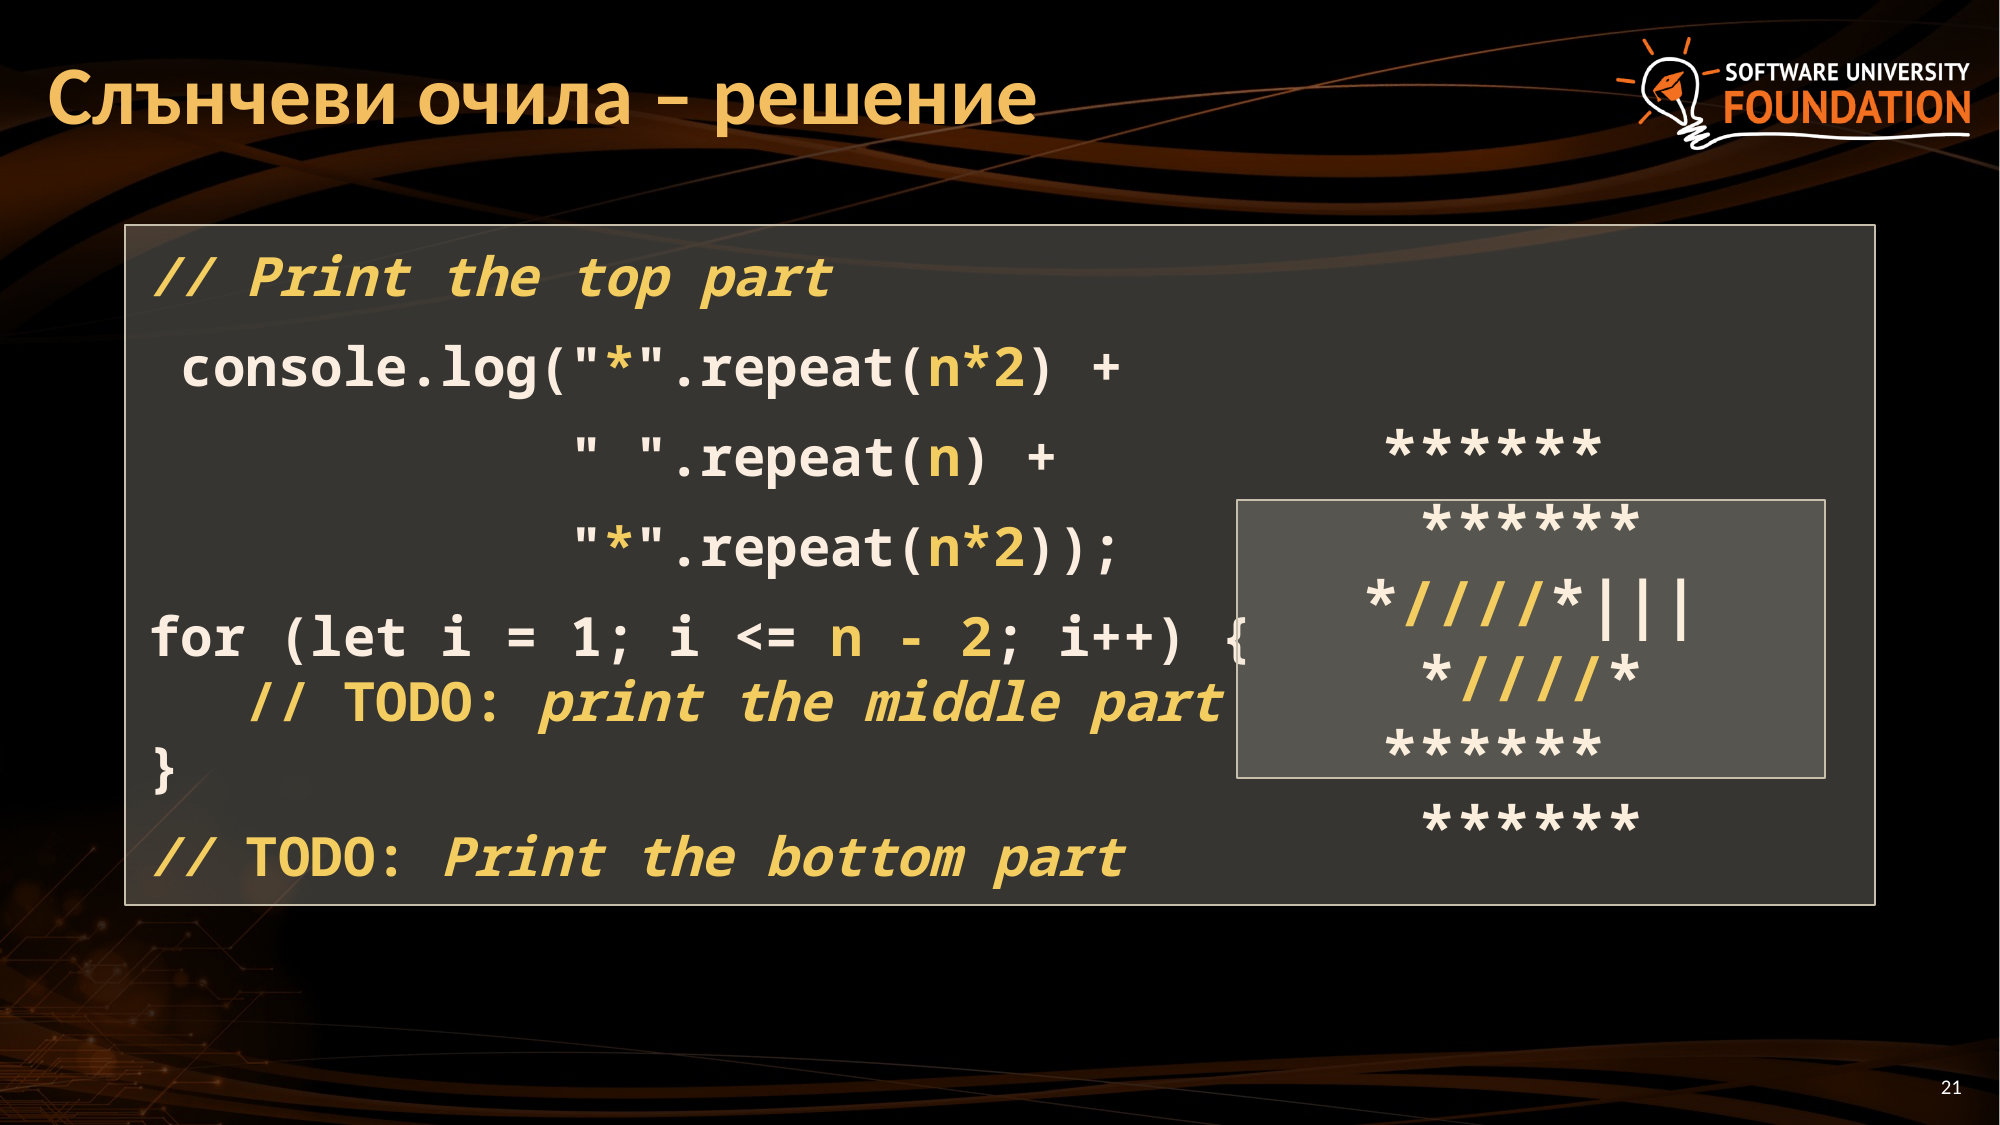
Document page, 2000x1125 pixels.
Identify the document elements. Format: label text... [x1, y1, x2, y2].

picture [0, 0, 2000, 1125]
text_box // Print the top part console.log("*".repeat(n*2) + " ".repeat(n) + "*".repeat(n*2)); for (let i = 1; i <= n - 2; i++) { // TODO: print the middle part } // TODO: Print the bottom part [124, 224, 1875, 905]
title Слънчеви очила – решение [30, 6, 1602, 189]
text_box ****** ****** *////*|||*////* ****** ****** [1237, 500, 1825, 778]
slide_number 21 [1897, 1070, 1968, 1103]
